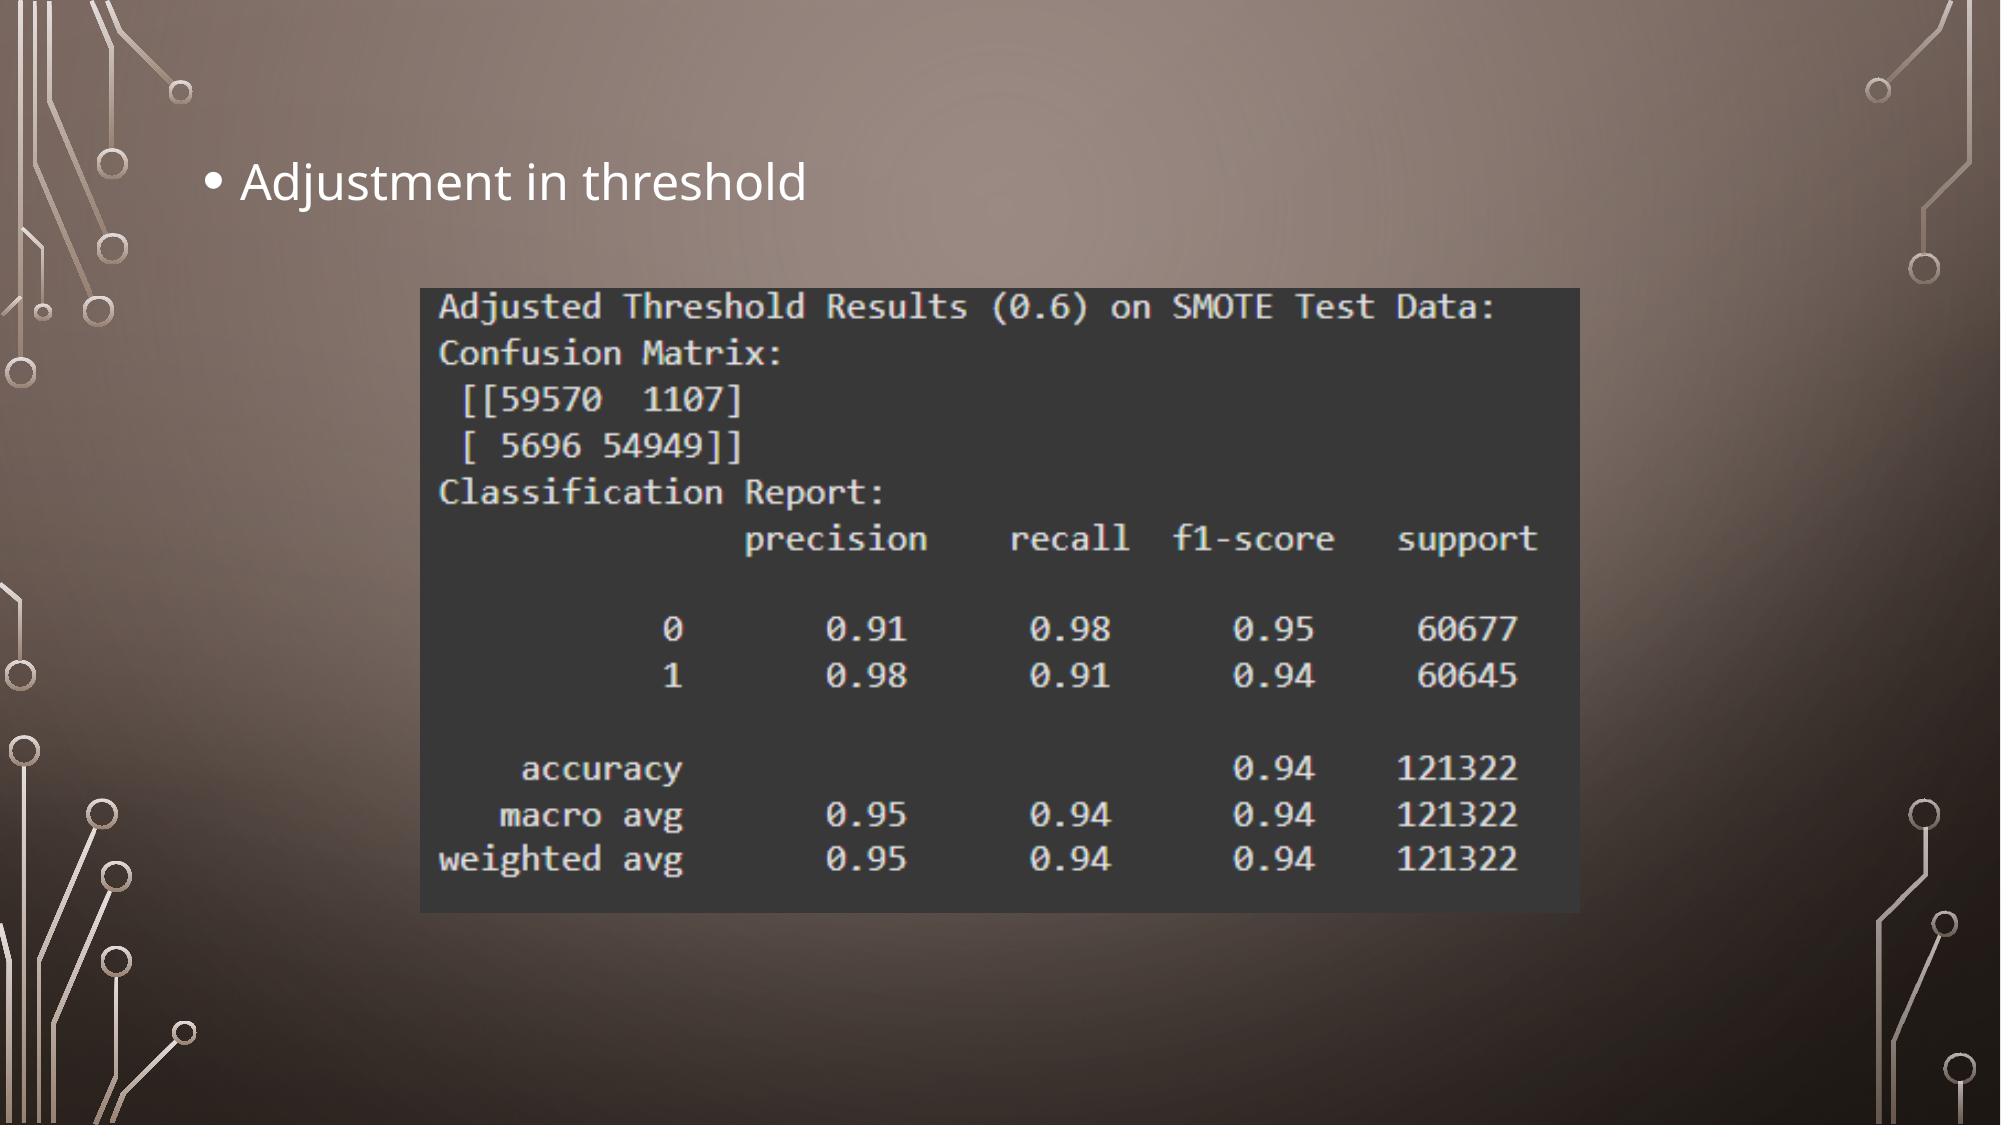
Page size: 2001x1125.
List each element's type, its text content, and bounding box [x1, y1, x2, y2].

picture [419, 288, 1581, 913]
list Adjustment in threshold [187, 130, 1813, 712]
